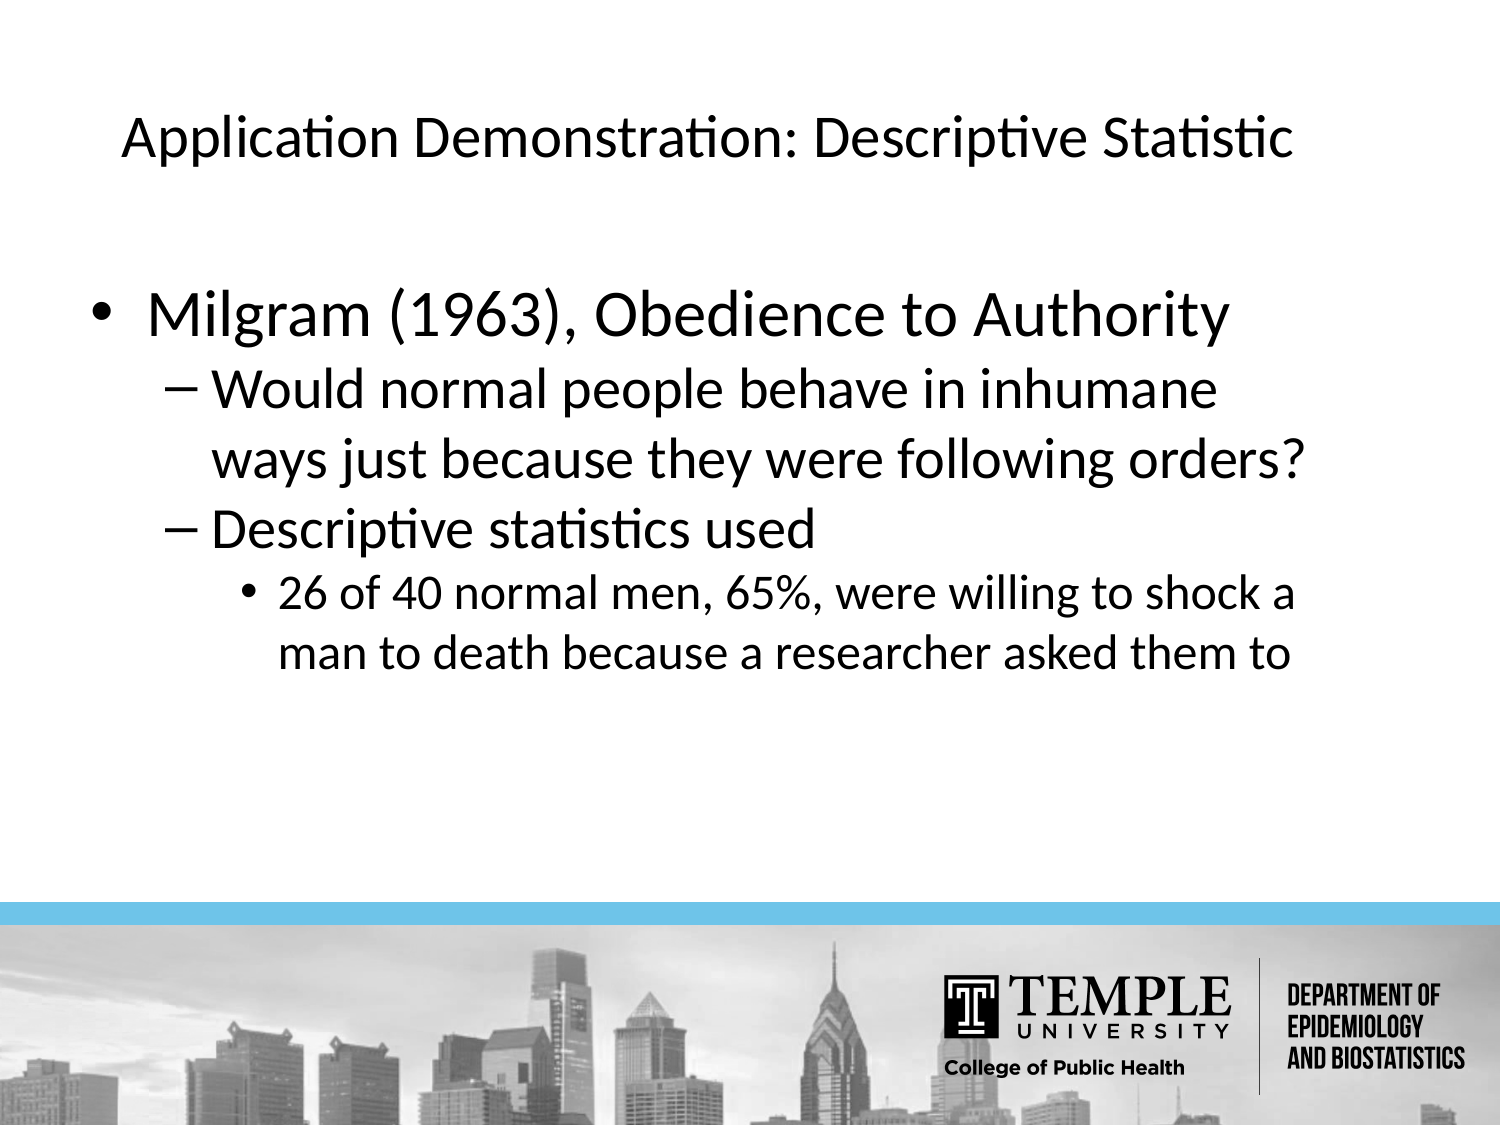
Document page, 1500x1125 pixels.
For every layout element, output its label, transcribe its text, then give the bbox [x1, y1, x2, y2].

list Milgram (1963), Obedience to Authority Would normal people behave in inhumane ways just because they were following orders? Descriptive statistics used 26 of 40 normal men, 65%, were willing to shock a man to death because a researcher asked them to [75, 262, 1358, 901]
title Application Demonstration: Descriptive Statistic [106, 53, 1323, 214]
picture [0, 902, 1500, 1125]
